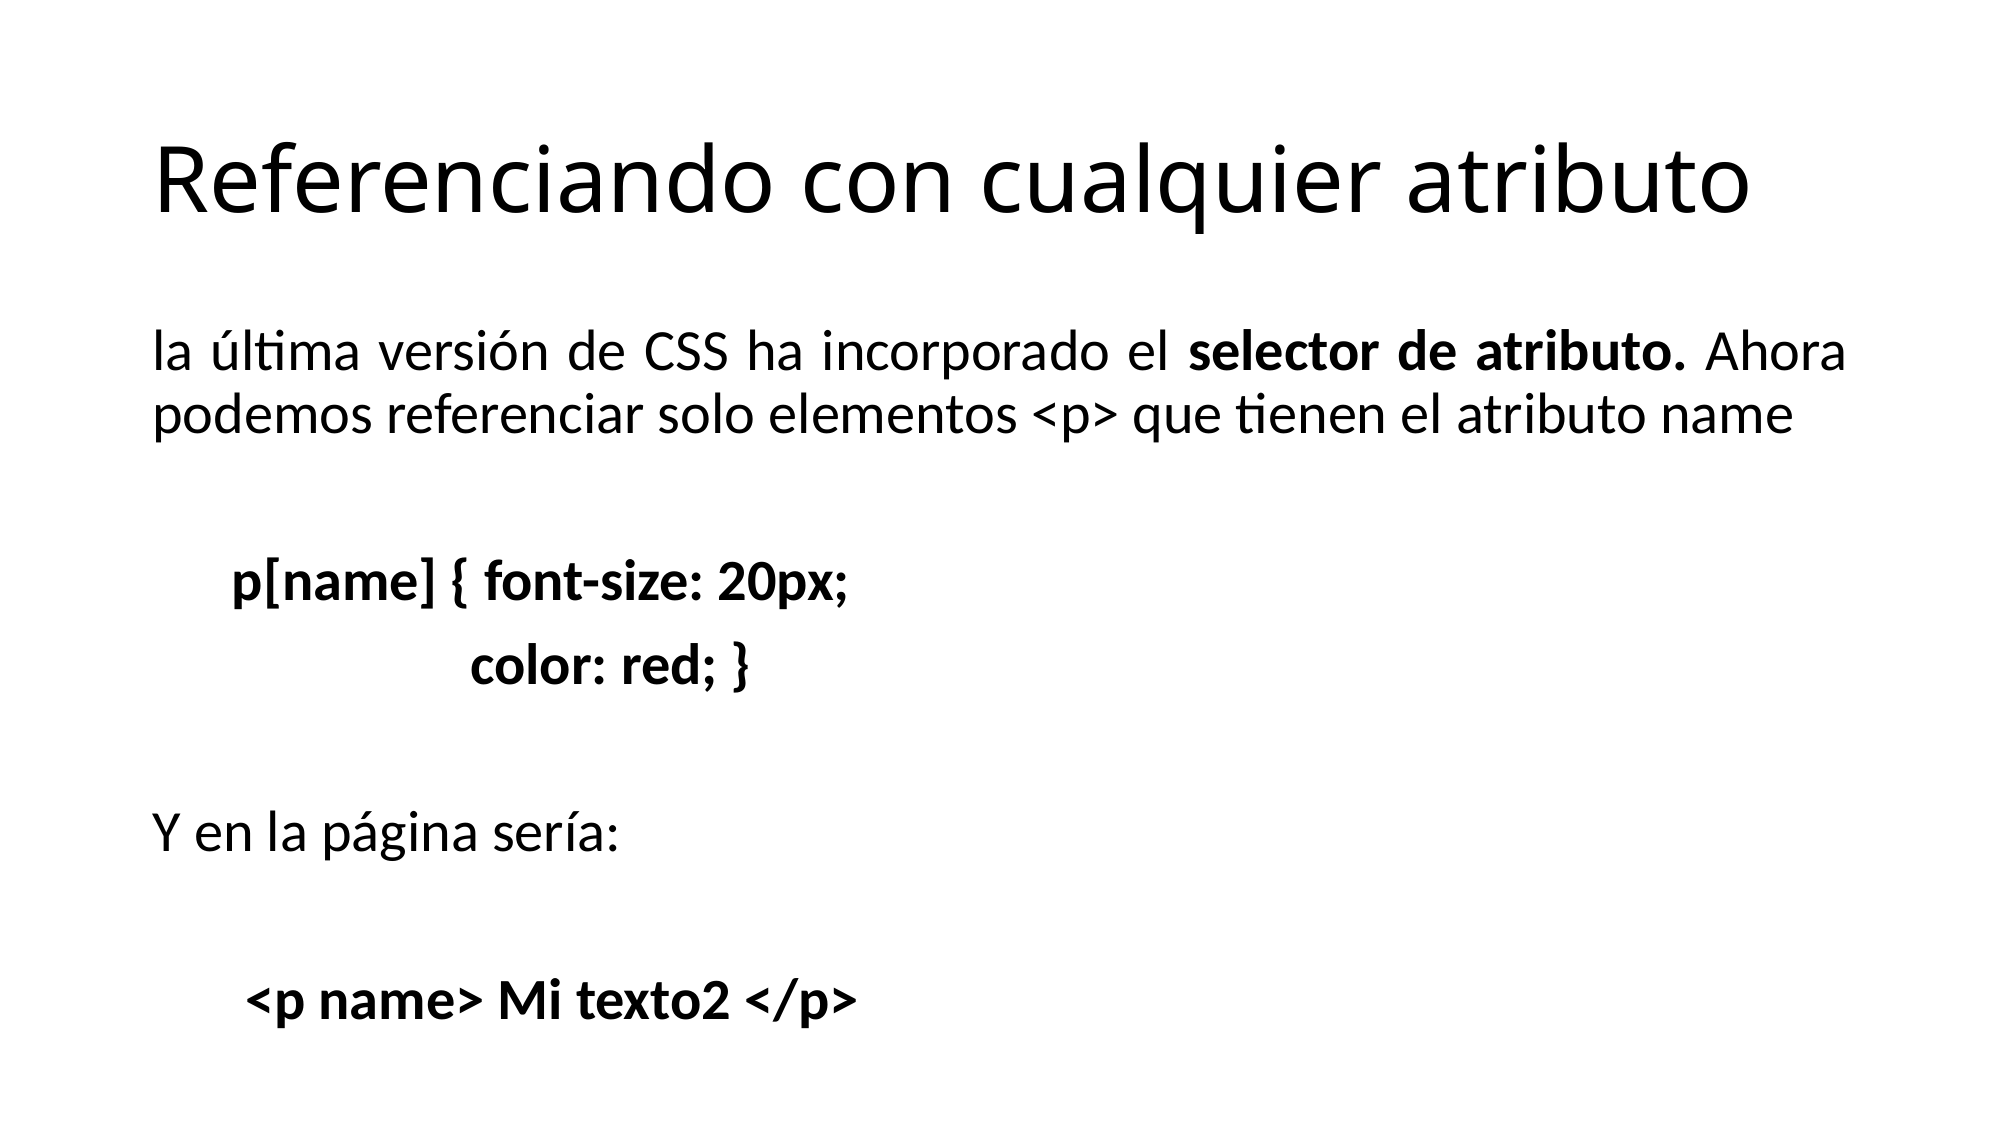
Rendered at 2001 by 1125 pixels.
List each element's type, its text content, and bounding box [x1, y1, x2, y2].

title Referenciando con cualquier atributo [137, 87, 1863, 278]
list la última versión de CSS ha incorporado el selector de atributo. Ahora podemos referenciar solo elementos <p> que tienen el atributo name p[name] { font-size: 20px; color: red; } Y en la página sería: <p name> Mi texto2 </p> [137, 312, 1863, 1062]
